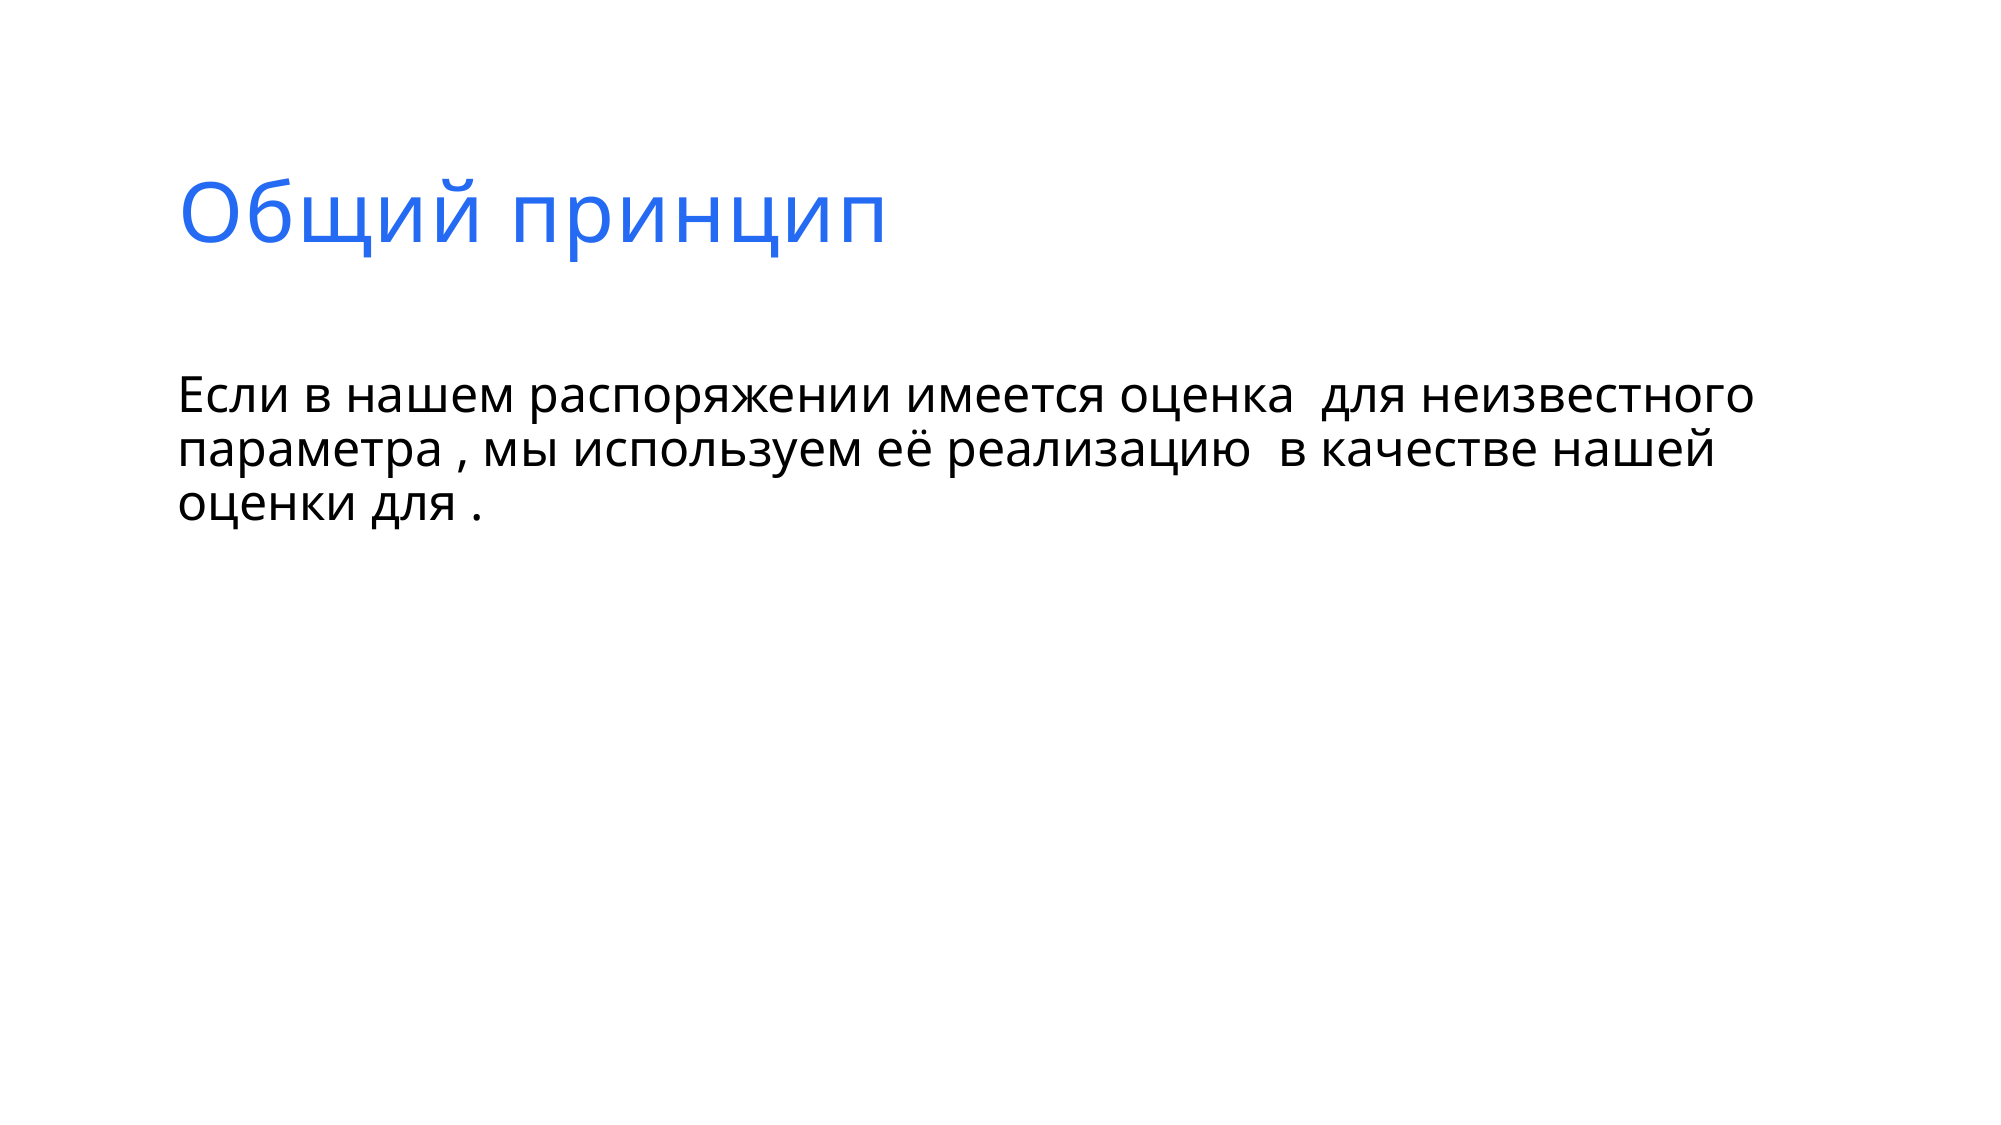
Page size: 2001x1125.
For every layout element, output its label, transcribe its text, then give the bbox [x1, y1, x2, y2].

text_box [161, 361, 1839, 964]
text_box Общий принцип [163, 162, 1841, 292]
